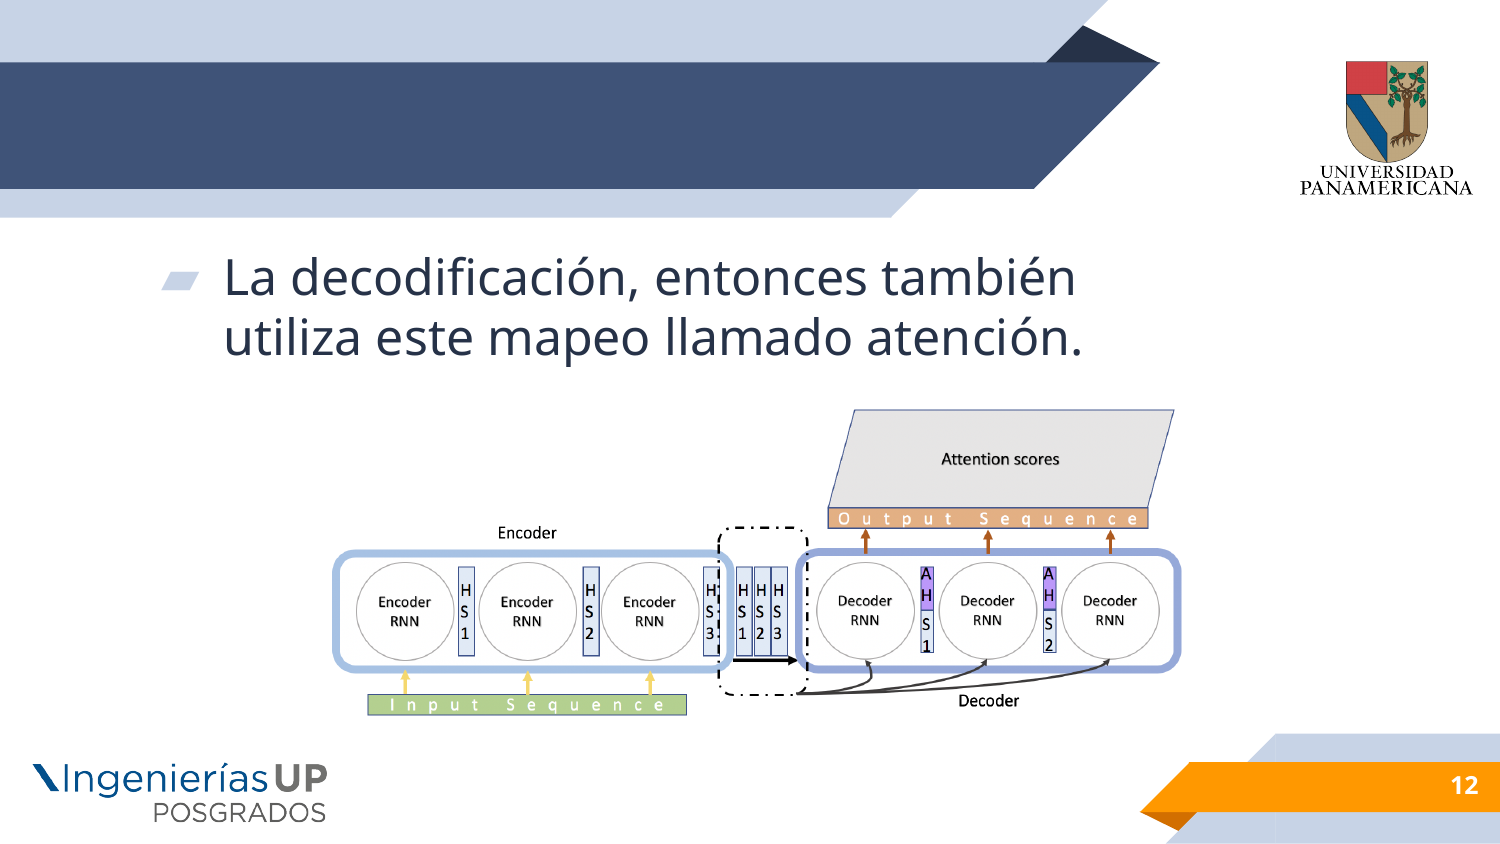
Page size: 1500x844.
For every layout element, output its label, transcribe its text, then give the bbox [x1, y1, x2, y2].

slide_number 12 [1249, 760, 1494, 813]
picture [1286, 44, 1490, 210]
picture [316, 392, 1207, 730]
picture [15, 737, 344, 844]
list La decodificación, entonces también utiliza este mapeo llamado atención. [133, 217, 1140, 393]
